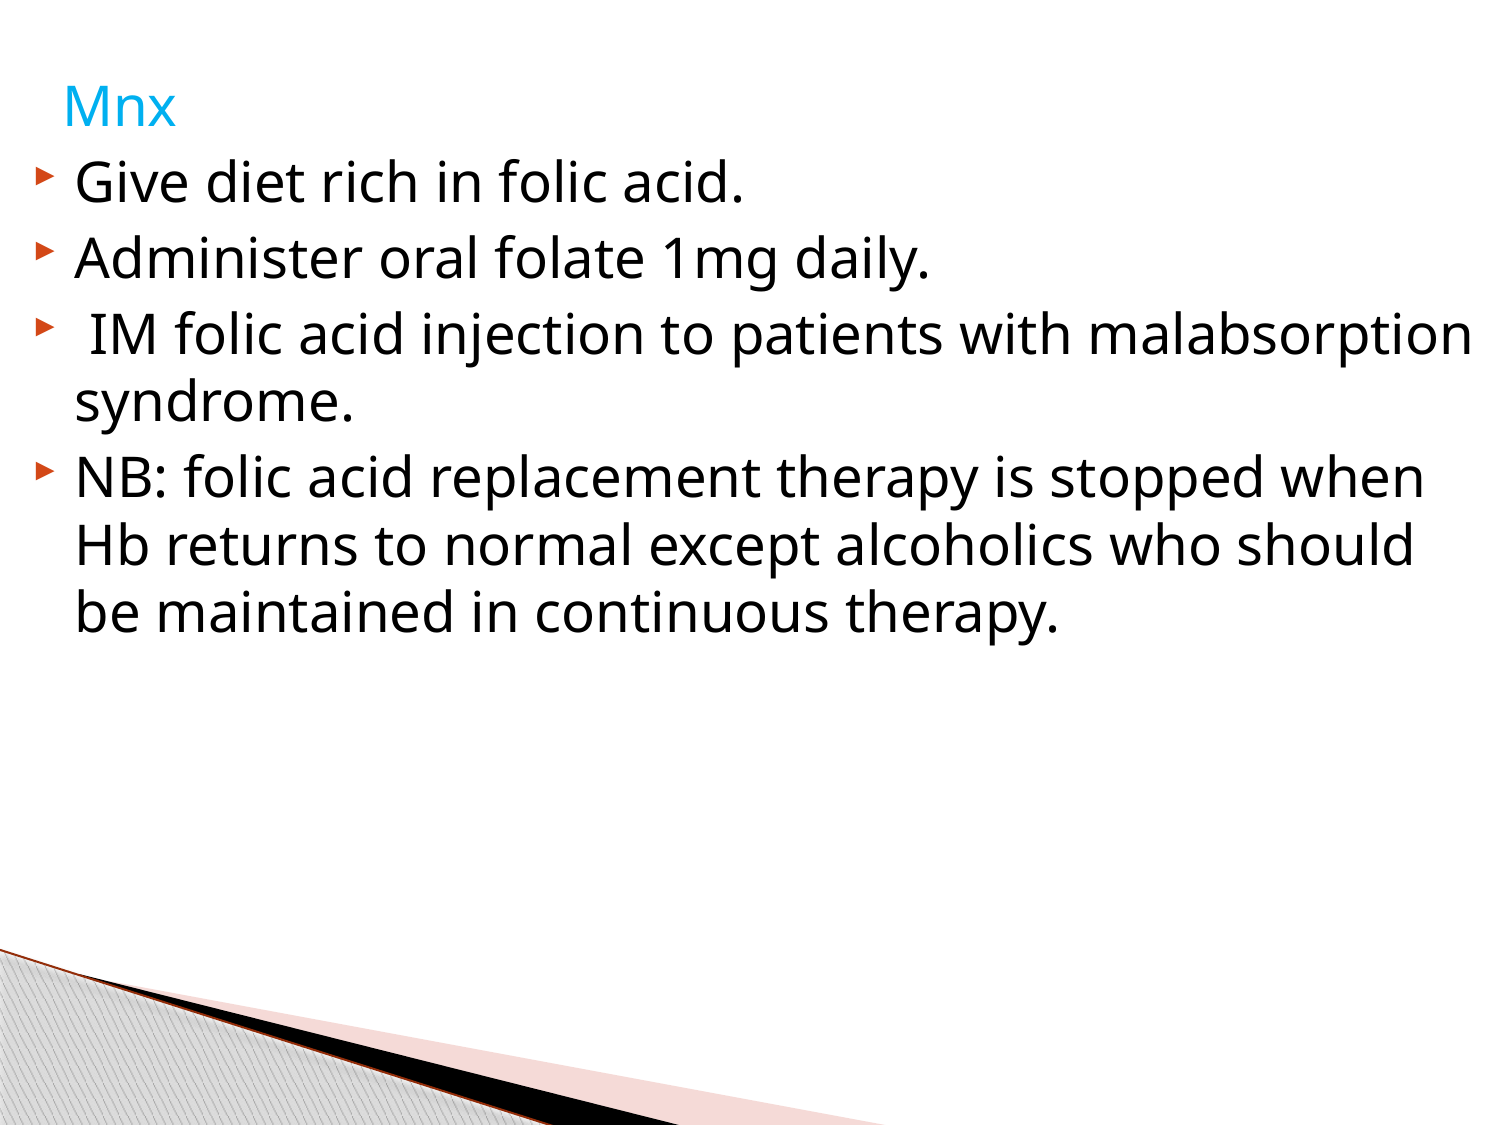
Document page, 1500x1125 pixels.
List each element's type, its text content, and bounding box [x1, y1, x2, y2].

list Mnx Give diet rich in folic acid. Administer oral folate 1mg daily. IM folic acid injection to patients with malabsorption syndrome. NB: folic acid replacement therapy is stopped when Hb returns to normal except alcoholics who should be maintained in continuous therapy. [0, 0, 1500, 1113]
